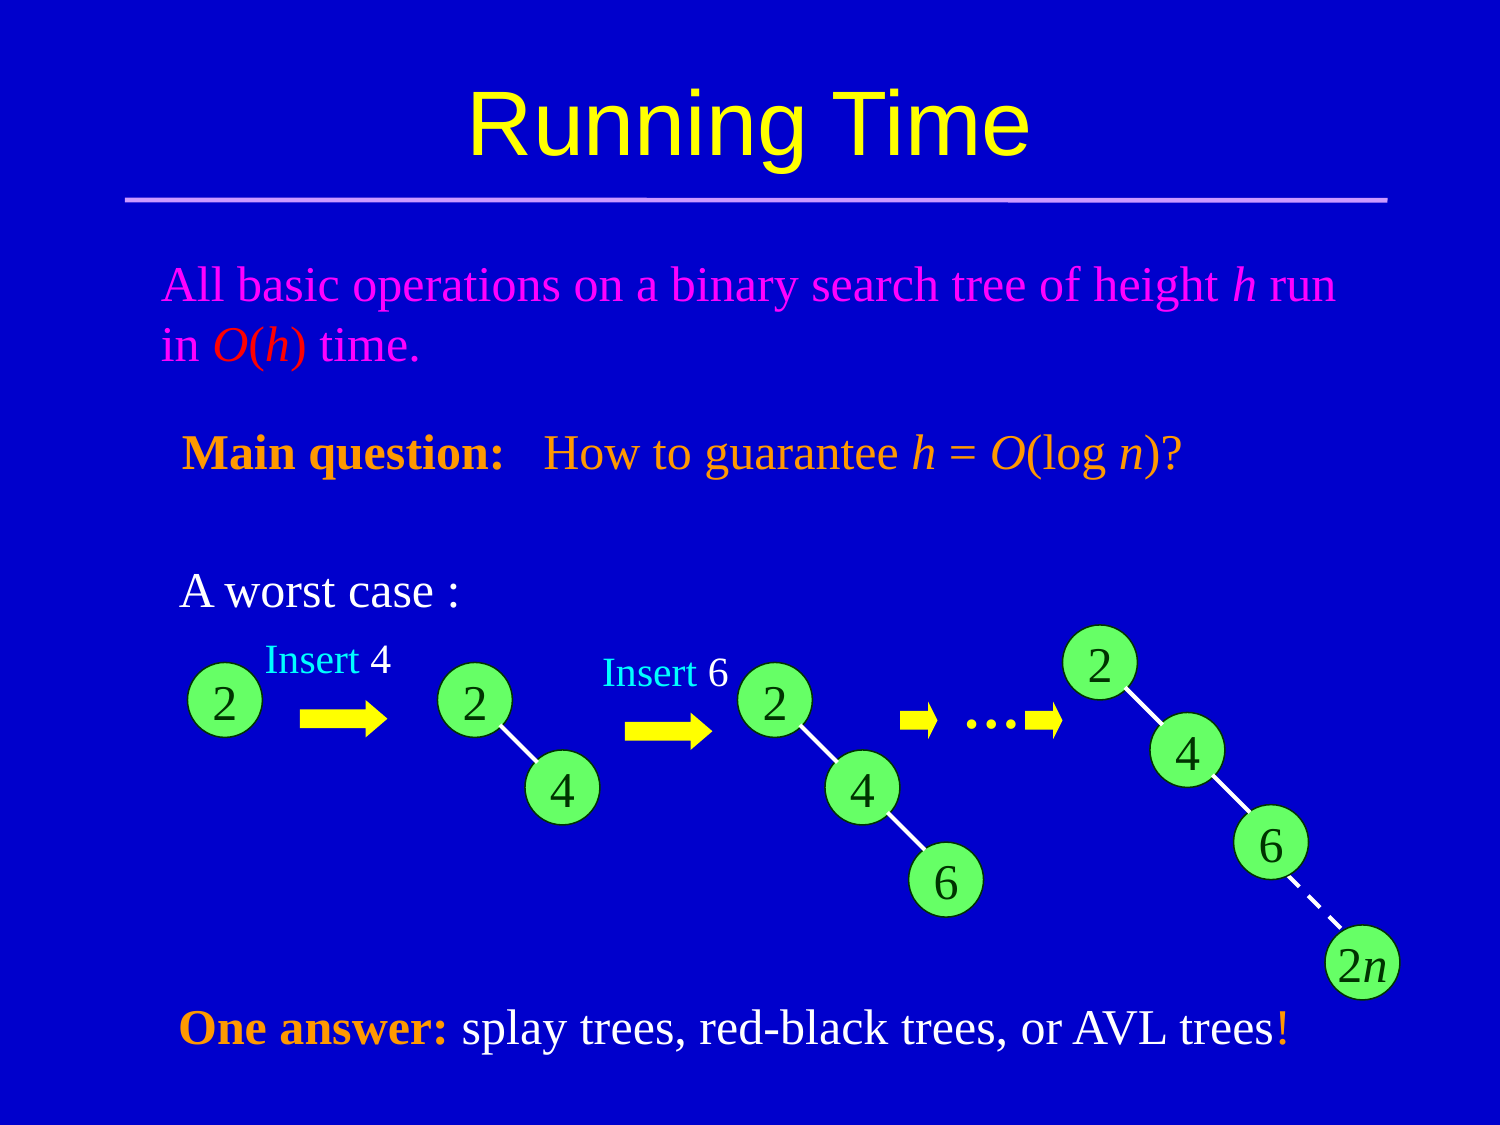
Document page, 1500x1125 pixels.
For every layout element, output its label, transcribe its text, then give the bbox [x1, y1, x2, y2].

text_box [1062, 624, 1401, 1001]
text_box 2 [187, 662, 244, 738]
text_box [249, 624, 407, 738]
title Running Time [112, 24, 1388, 213]
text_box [587, 637, 744, 751]
text_box One answer: splay trees, red-black trees, or AVL trees! [163, 987, 1319, 1063]
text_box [437, 662, 601, 826]
text_box Main question: How to guarantee h = O(log n)? [167, 412, 1211, 488]
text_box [899, 662, 1063, 748]
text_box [737, 662, 984, 918]
text_box All basic operations on a binary search tree of height h run in O(h) time. [146, 244, 1364, 379]
text_box A worst case : [163, 549, 476, 625]
